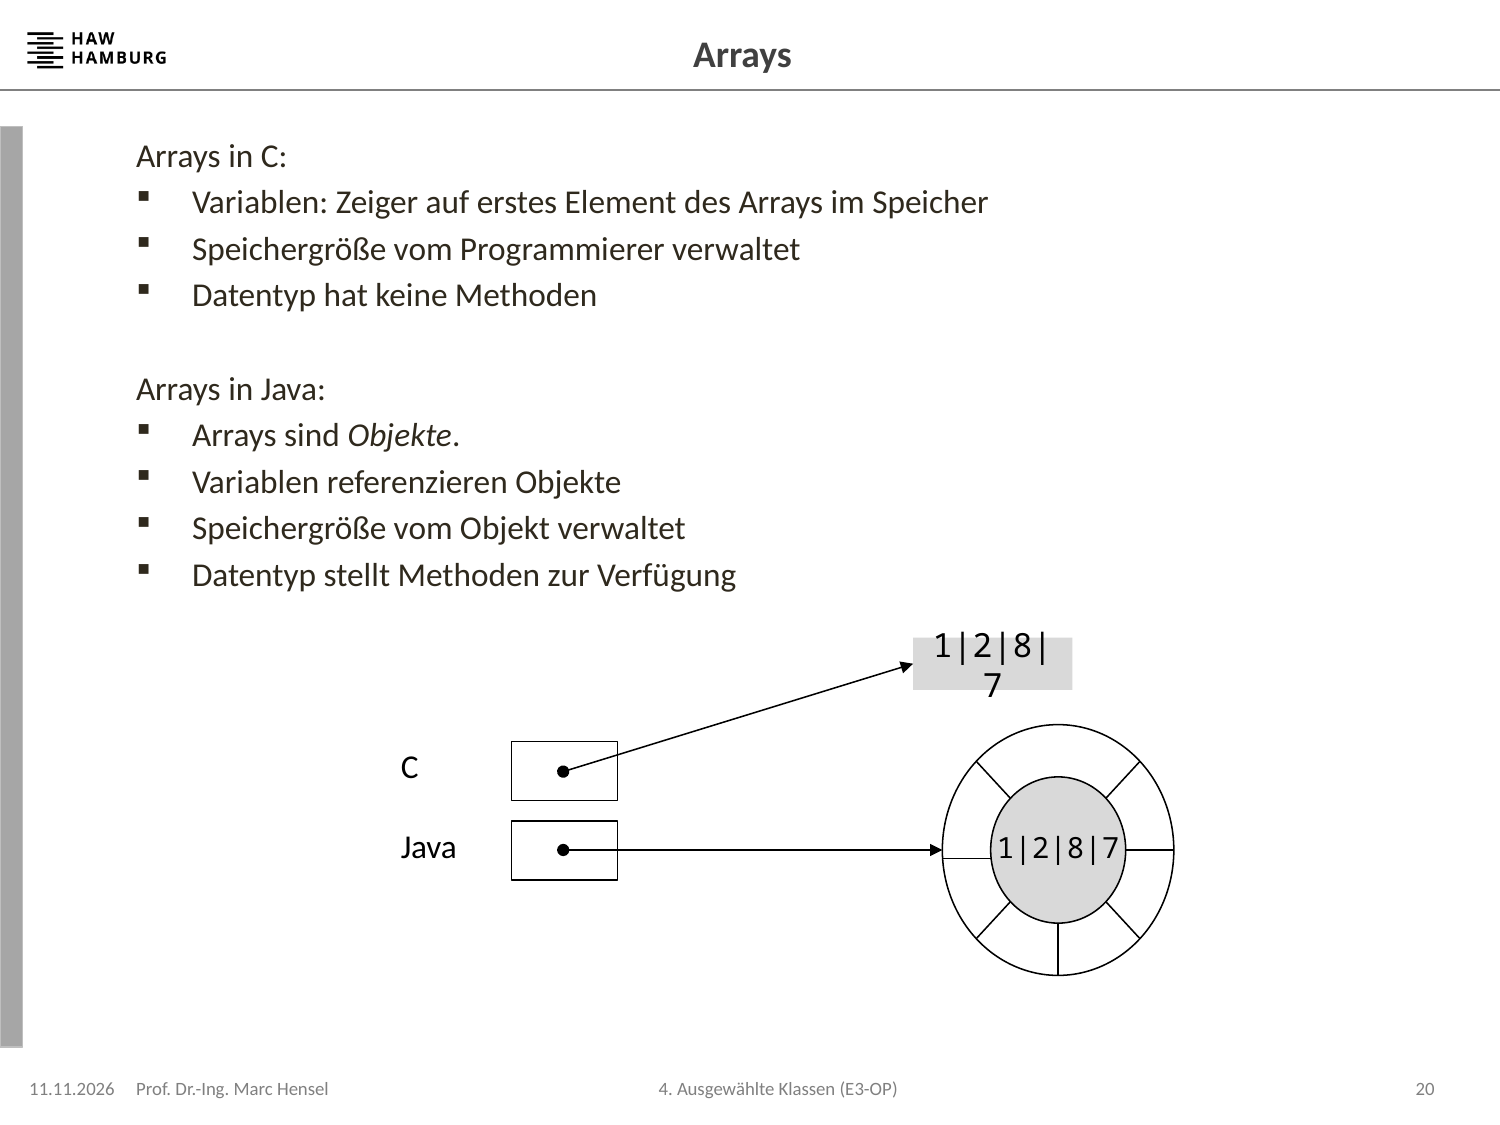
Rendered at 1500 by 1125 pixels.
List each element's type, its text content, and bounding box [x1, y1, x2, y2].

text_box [563, 724, 1175, 976]
title Arrays [185, 22, 1315, 83]
picture [15, 20, 177, 80]
list Arrays in C: Variablen: Zeiger auf erstes Element des Arrays im Speicher Speichergröße vom Programmierer verwaltet Datentyp hat keine Methoden Arrays in Java: Arrays sind Objekte. Variablen referenzieren Objekte Speichergröße vom Objekt verwaltet Datentyp stellt Methoden zur Verfügung [135, 126, 1436, 1048]
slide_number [22, 1076, 135, 1100]
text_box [562, 637, 1073, 724]
slide_number 20 [1338, 1076, 1435, 1100]
footer Prof. Dr.-Ing. Marc Hensel [135, 1076, 362, 1100]
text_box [377, 729, 557, 896]
